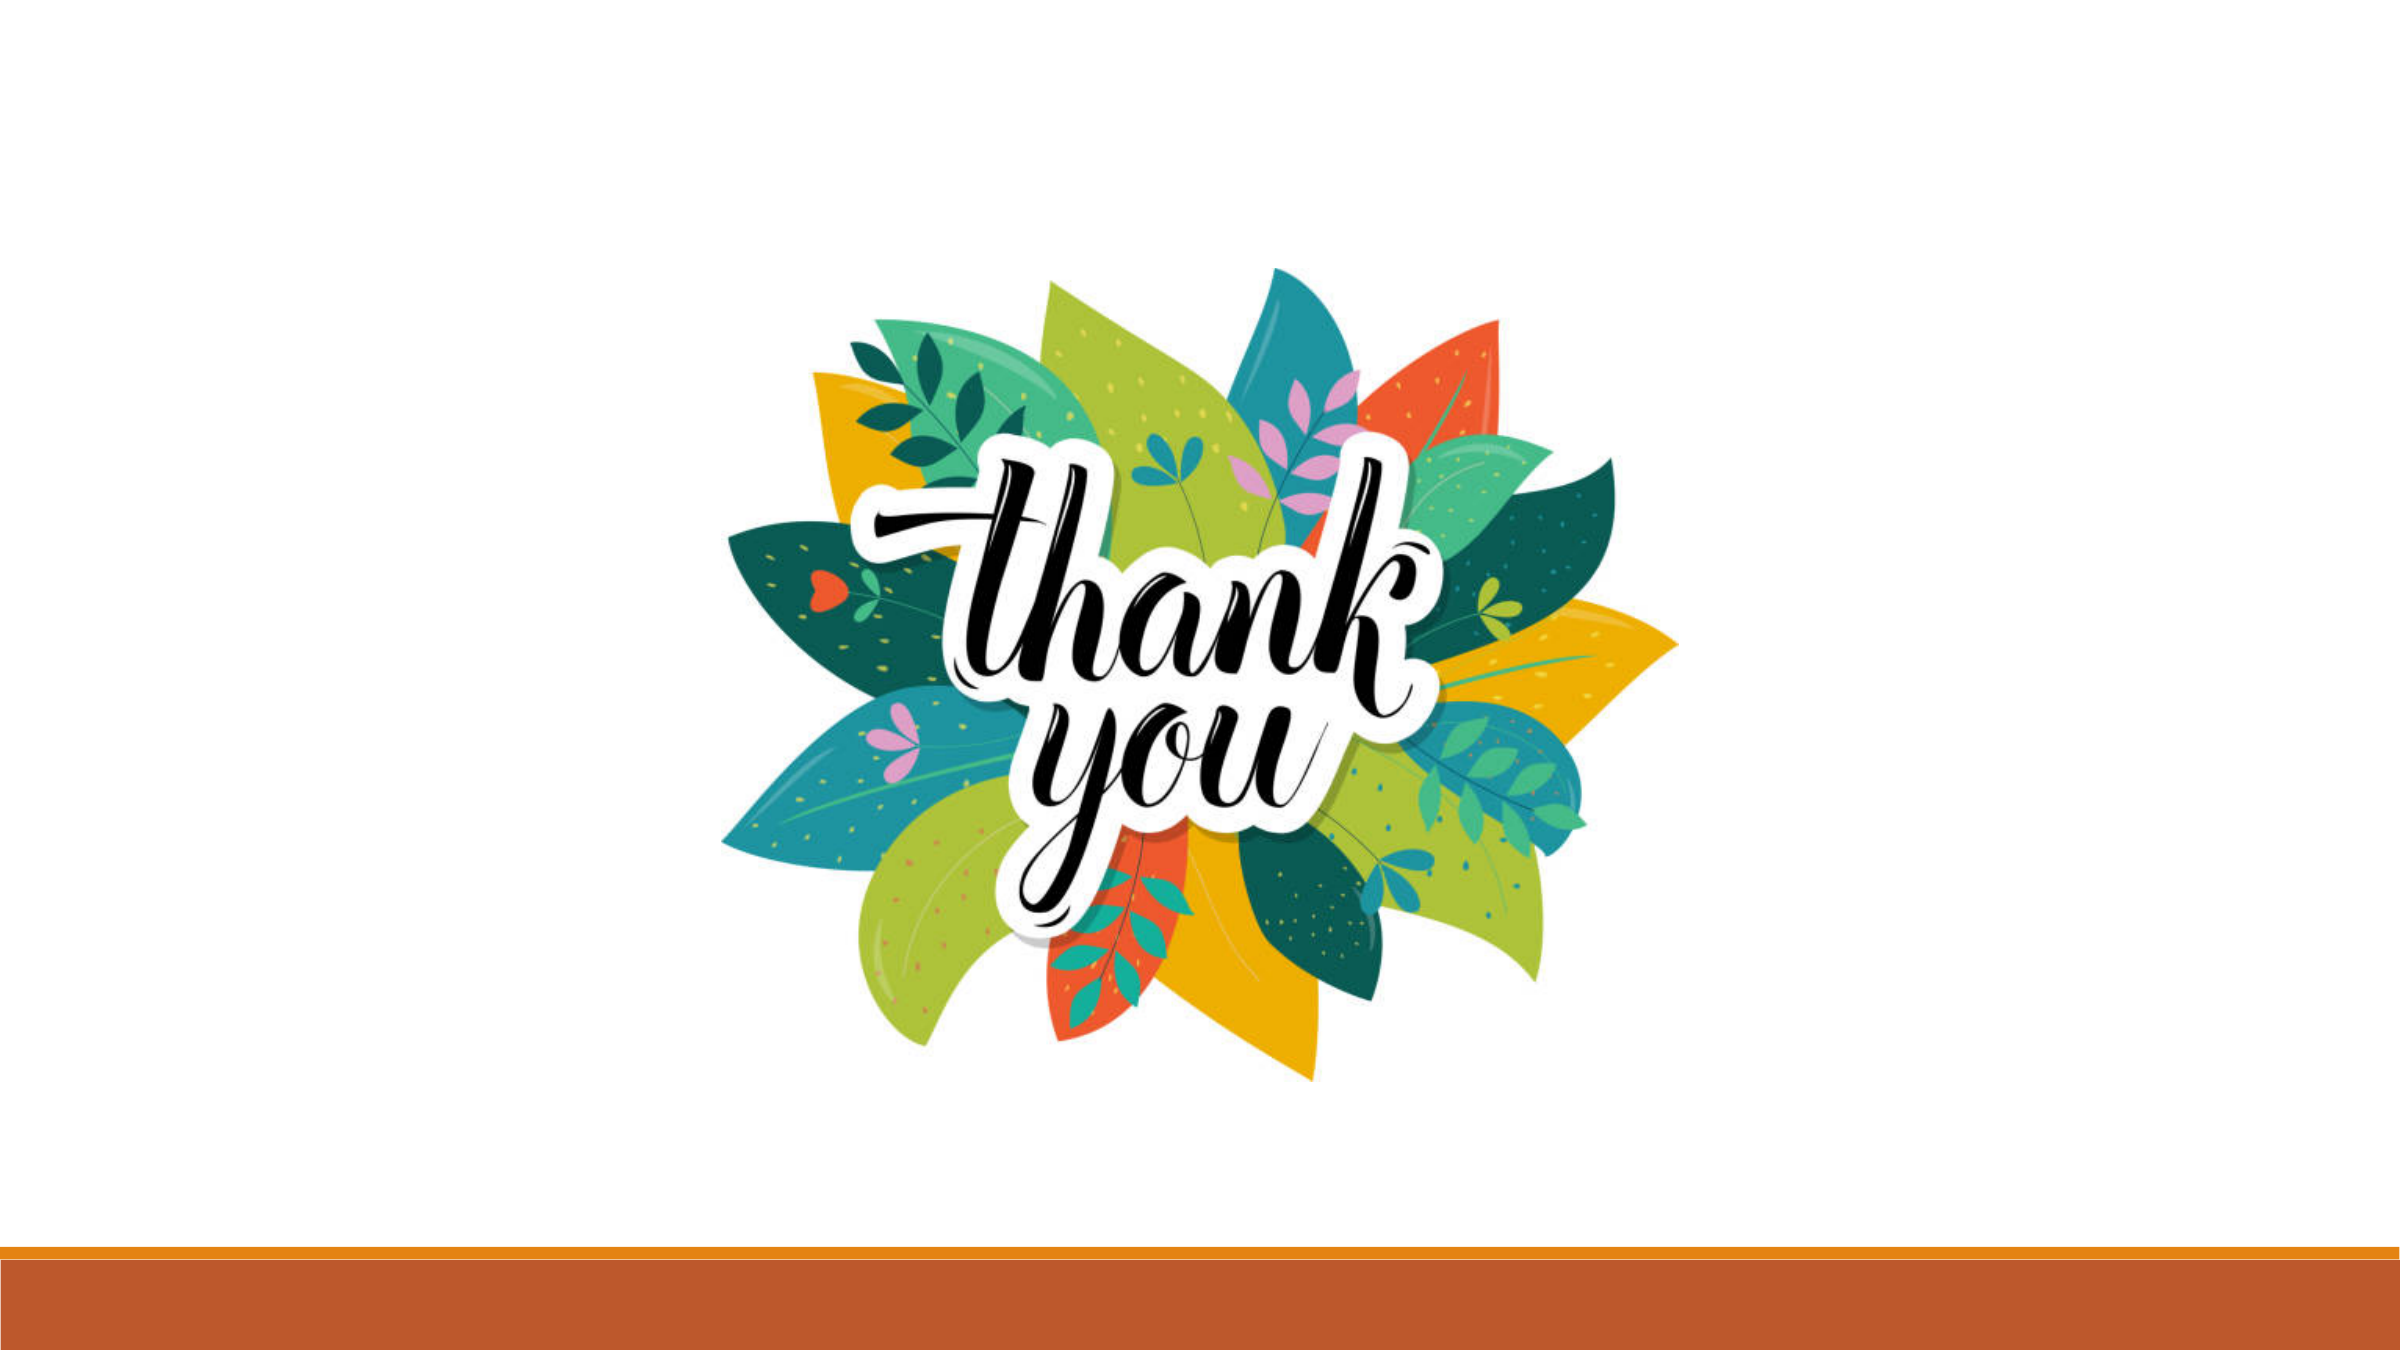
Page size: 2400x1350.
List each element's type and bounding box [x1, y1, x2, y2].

picture [721, 268, 1679, 1082]
